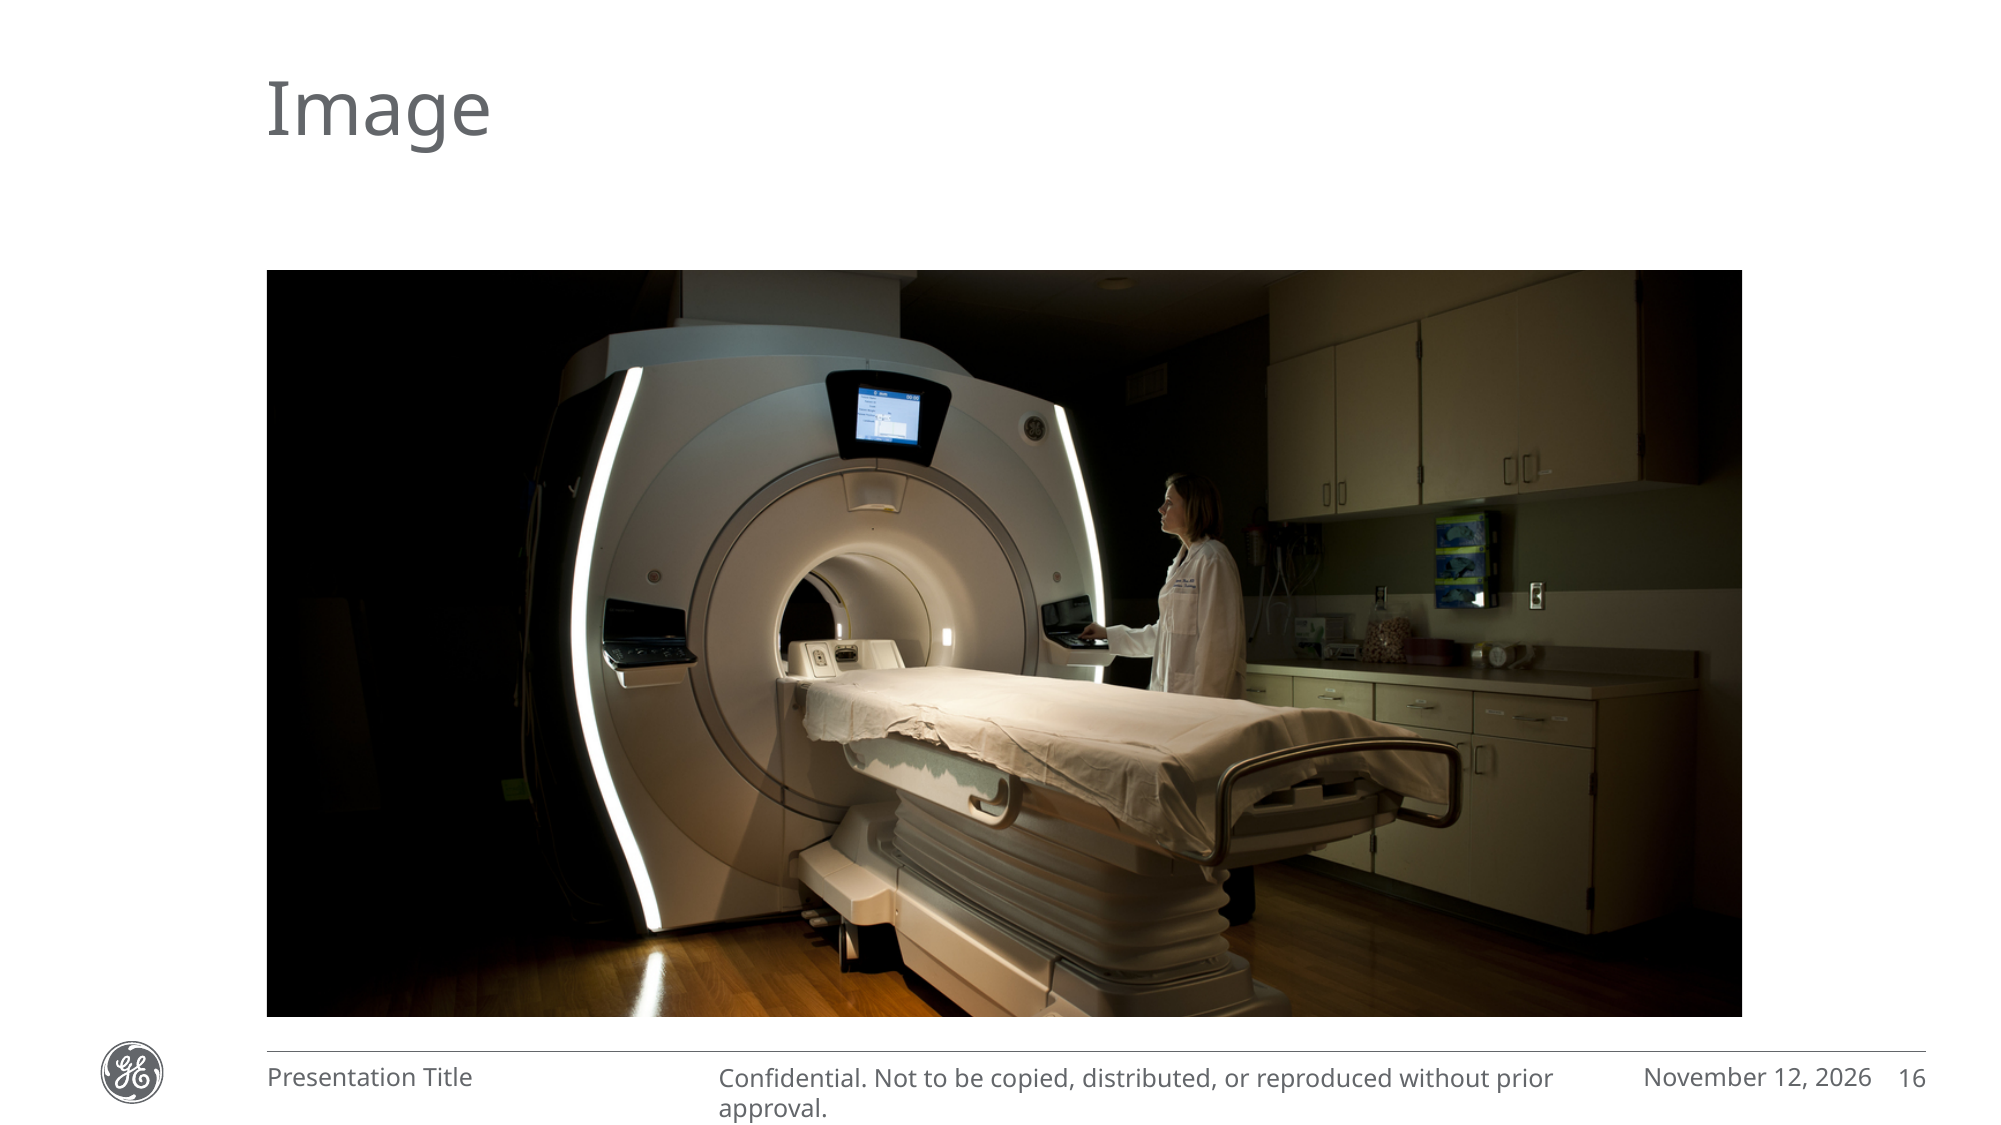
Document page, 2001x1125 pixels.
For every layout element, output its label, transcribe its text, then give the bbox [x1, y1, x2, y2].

footer Presentation Title [266, 1061, 708, 1092]
picture [266, 270, 1743, 1017]
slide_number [1564, 1061, 1873, 1092]
slide_number 16 [1872, 1062, 1927, 1093]
title Image [266, 36, 1743, 187]
